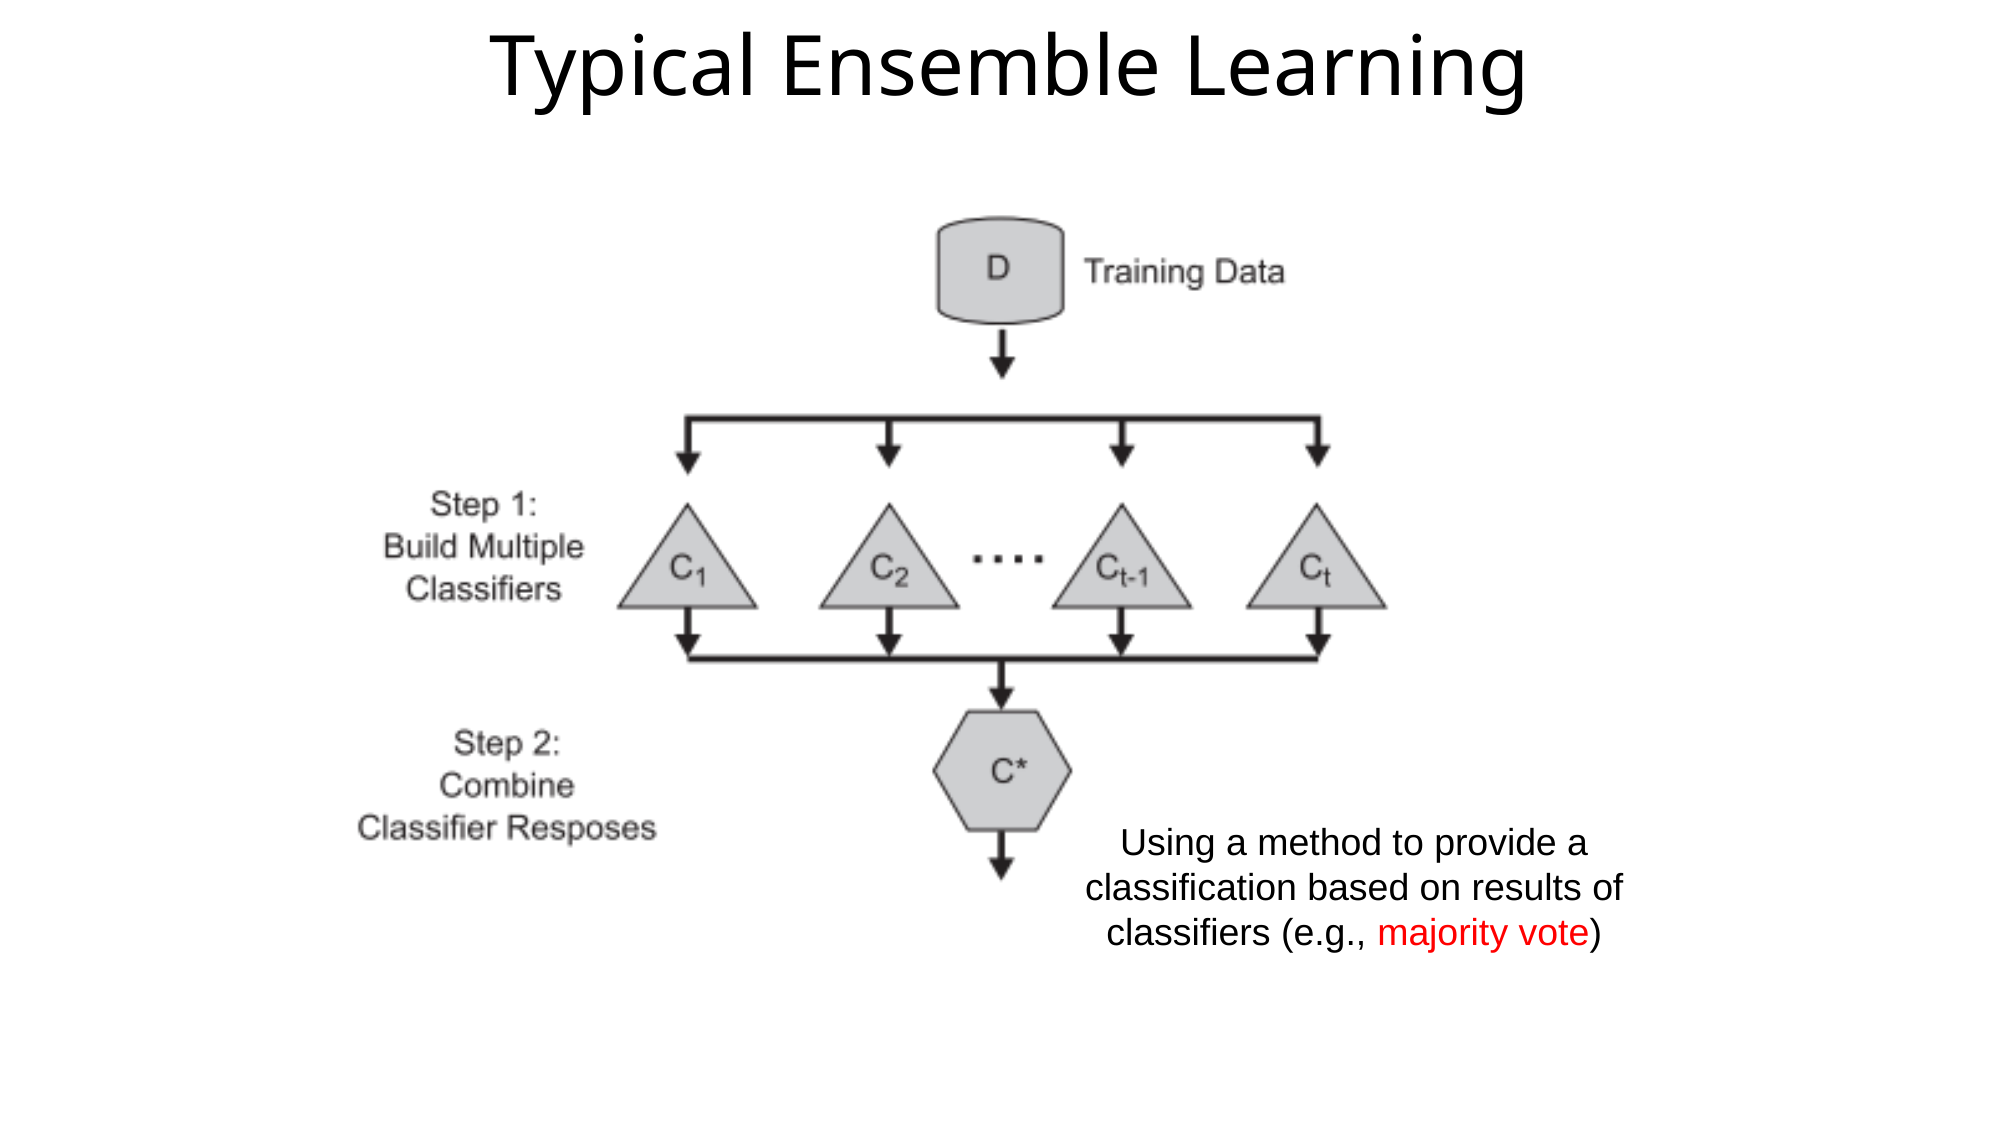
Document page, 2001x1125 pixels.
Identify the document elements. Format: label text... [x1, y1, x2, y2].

title Typical Ensemble Learning [287, 24, 1734, 113]
text_box Using a method to provide a classification based on results of classifiers (e.g., majority vote) [1026, 811, 1683, 961]
picture [287, 162, 1473, 900]
